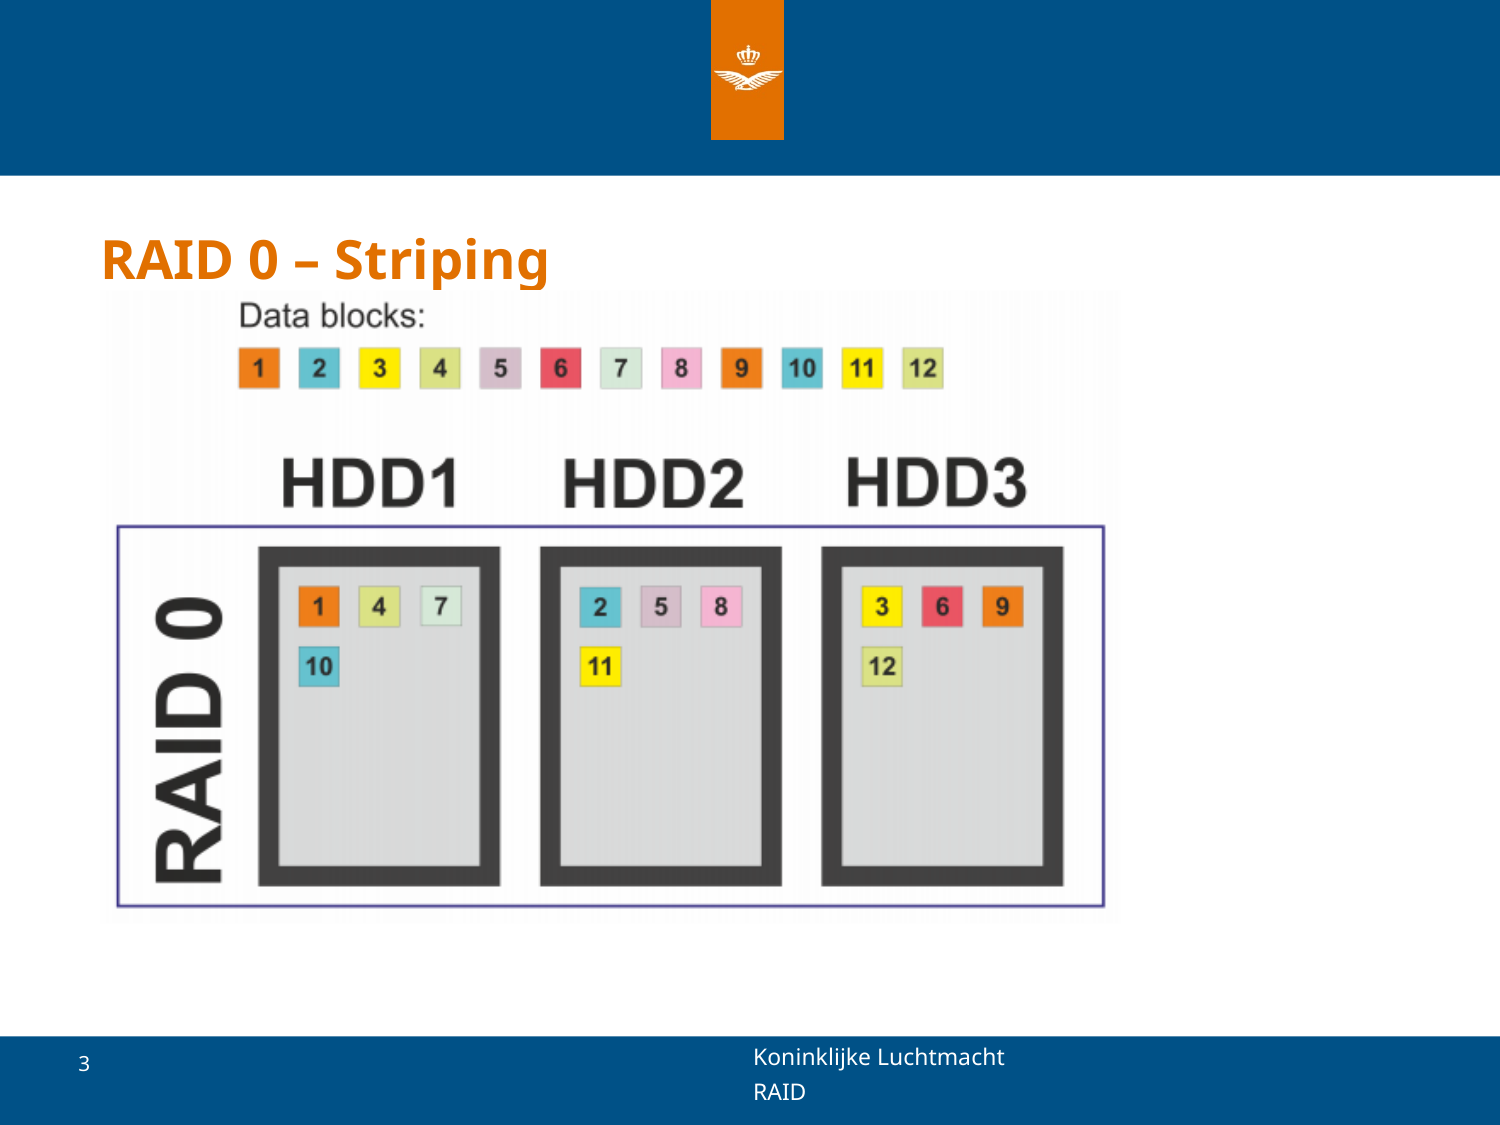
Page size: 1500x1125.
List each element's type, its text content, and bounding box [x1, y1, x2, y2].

picture [711, 0, 784, 140]
picture [100, 290, 1121, 925]
title RAID 0 – Striping [100, 224, 1376, 357]
